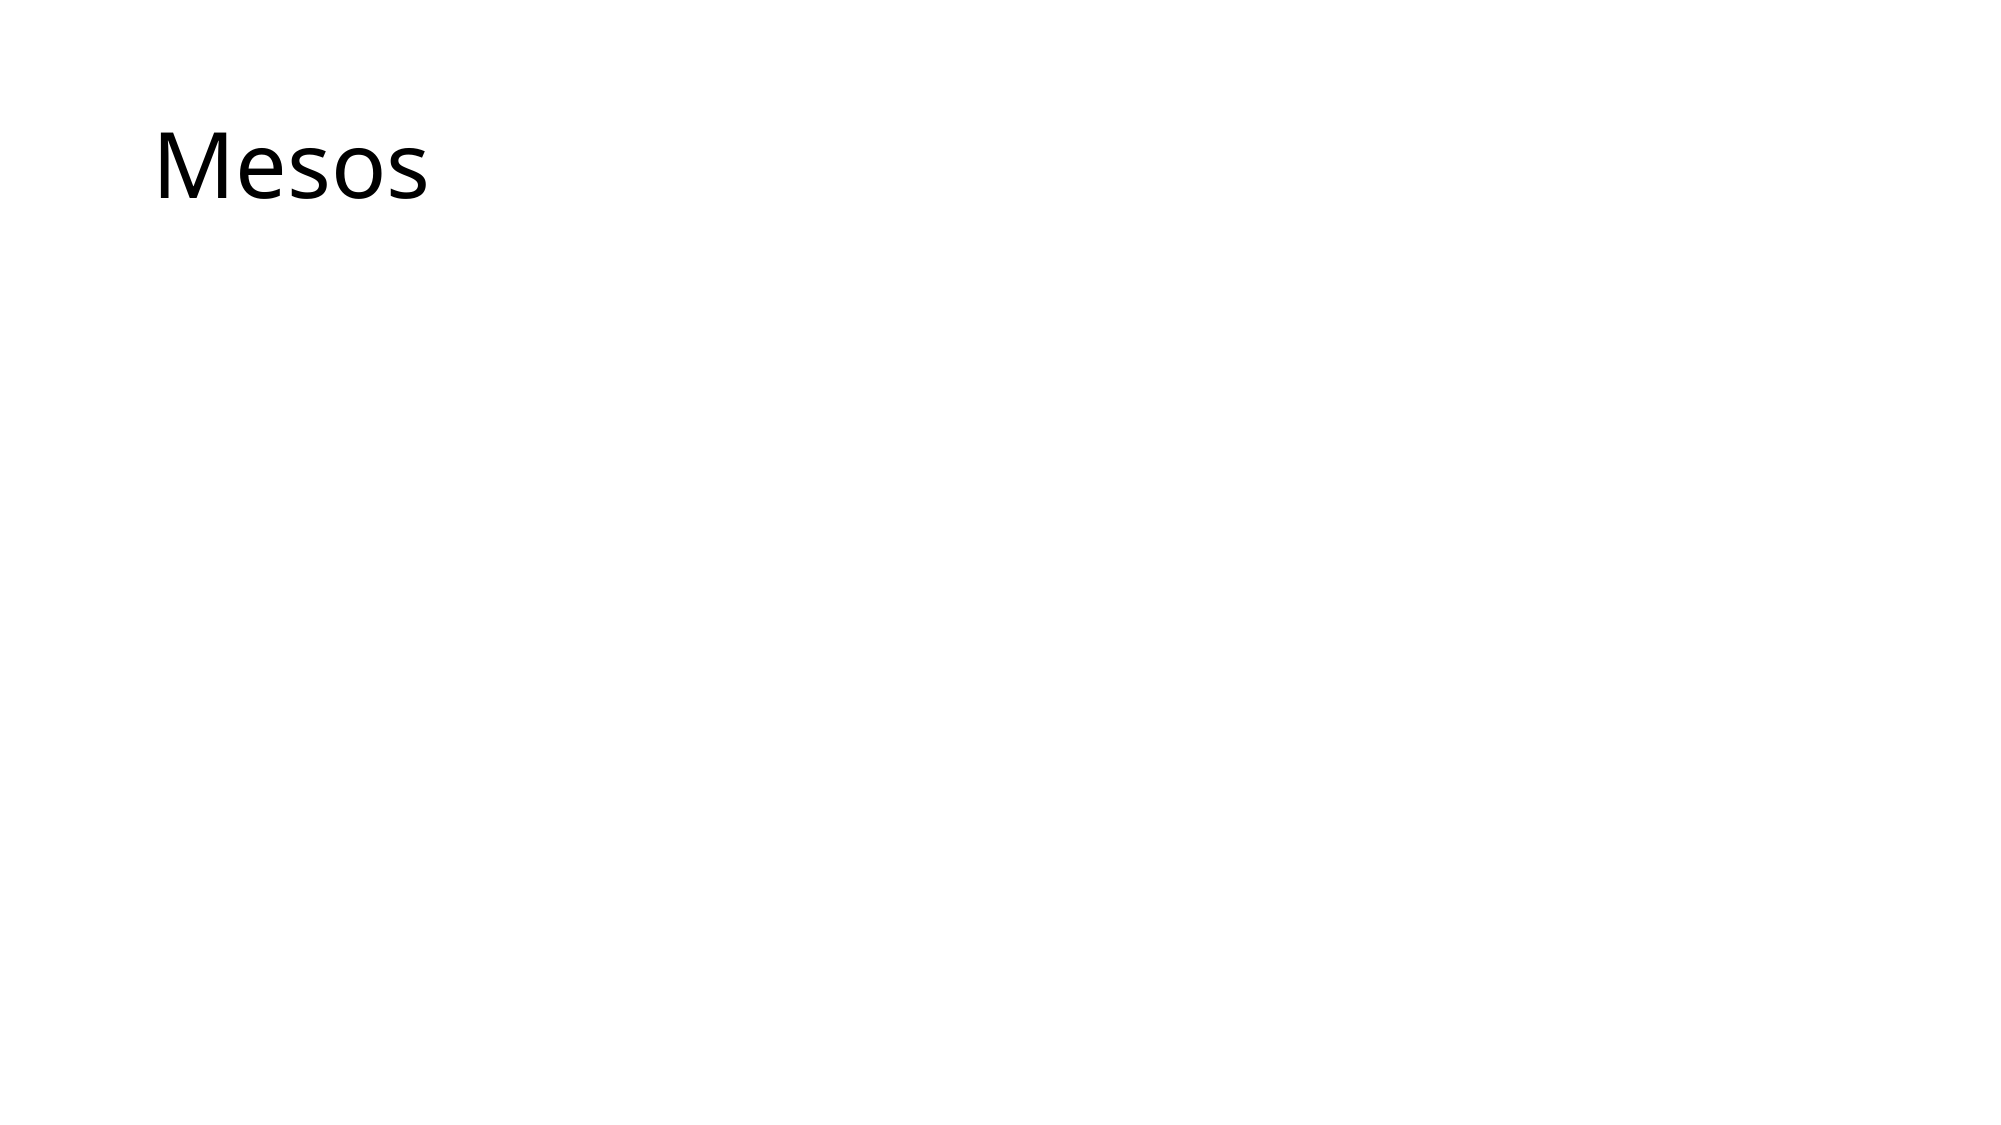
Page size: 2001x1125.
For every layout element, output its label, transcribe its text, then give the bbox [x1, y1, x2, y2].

title Mesos [137, 59, 1863, 278]
